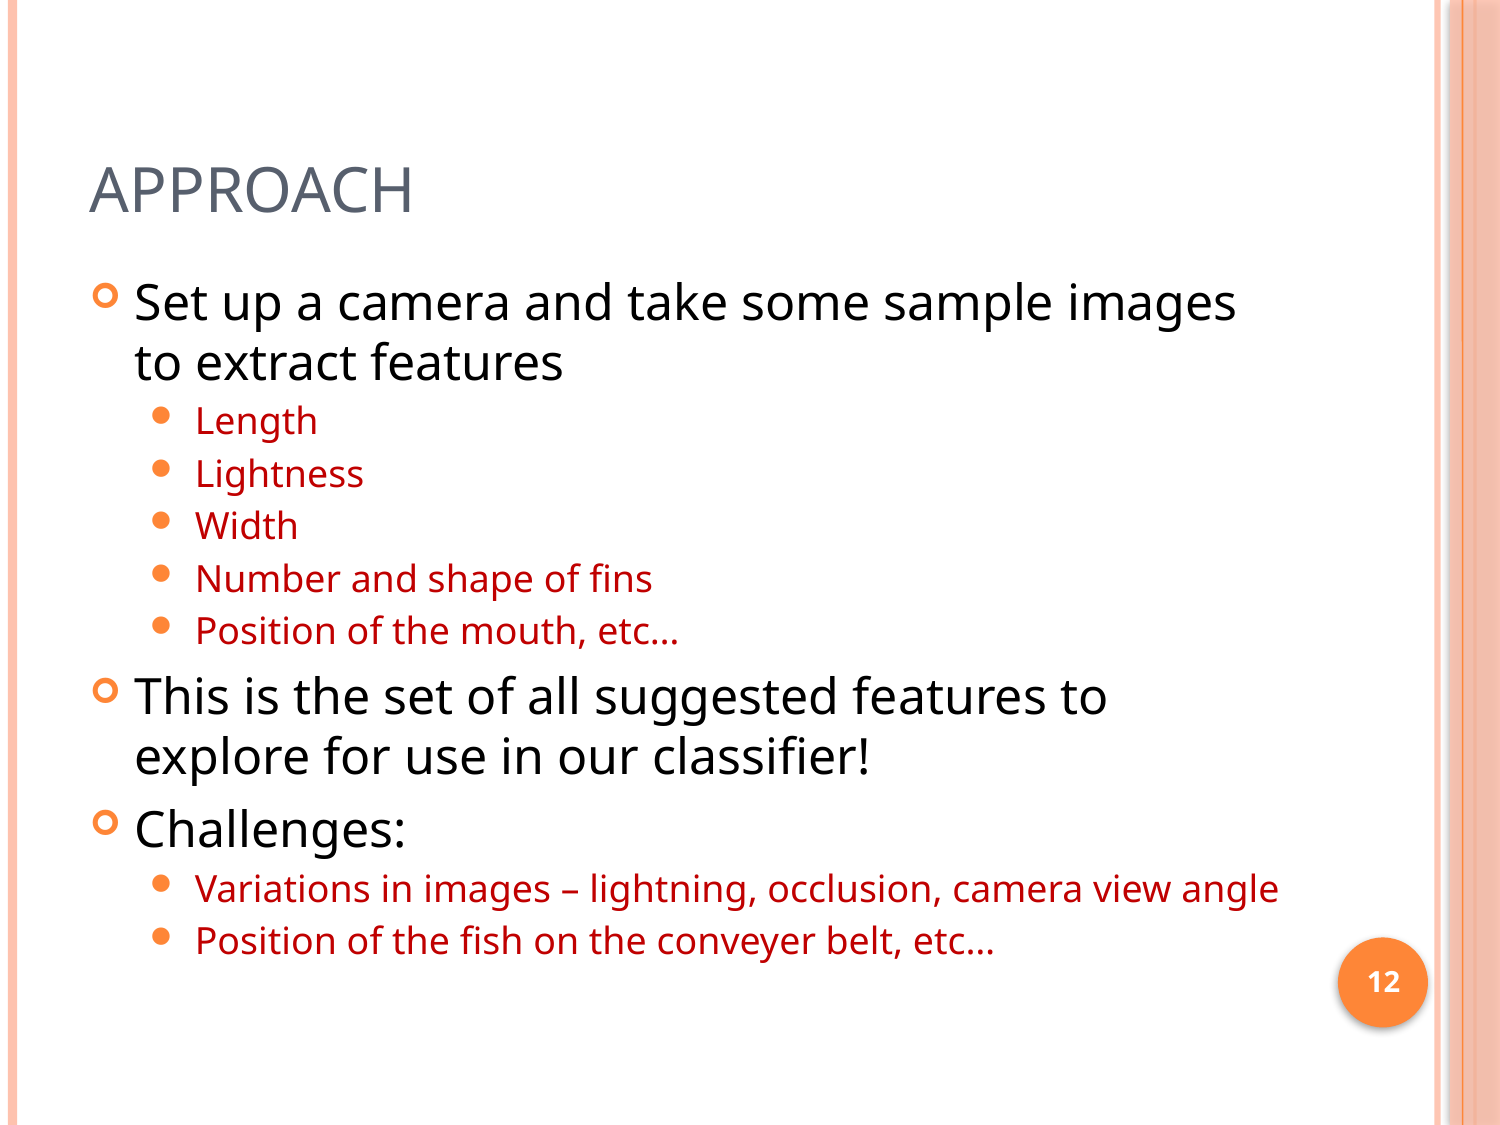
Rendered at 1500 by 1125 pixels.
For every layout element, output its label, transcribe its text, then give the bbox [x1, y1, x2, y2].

title Approach [75, 45, 1300, 233]
slide_number 12 [1333, 940, 1434, 1027]
list Set up a camera and take some sample images to extract features Length Lightness Width Number and shape of fins Position of the mouth, etc… This is the set of all suggested features to explore for use in our classifier! Challenges: Variations in images – lightning, occlusion, camera view angle Position of the fish on the conveyer belt, etc… [75, 262, 1300, 1062]
